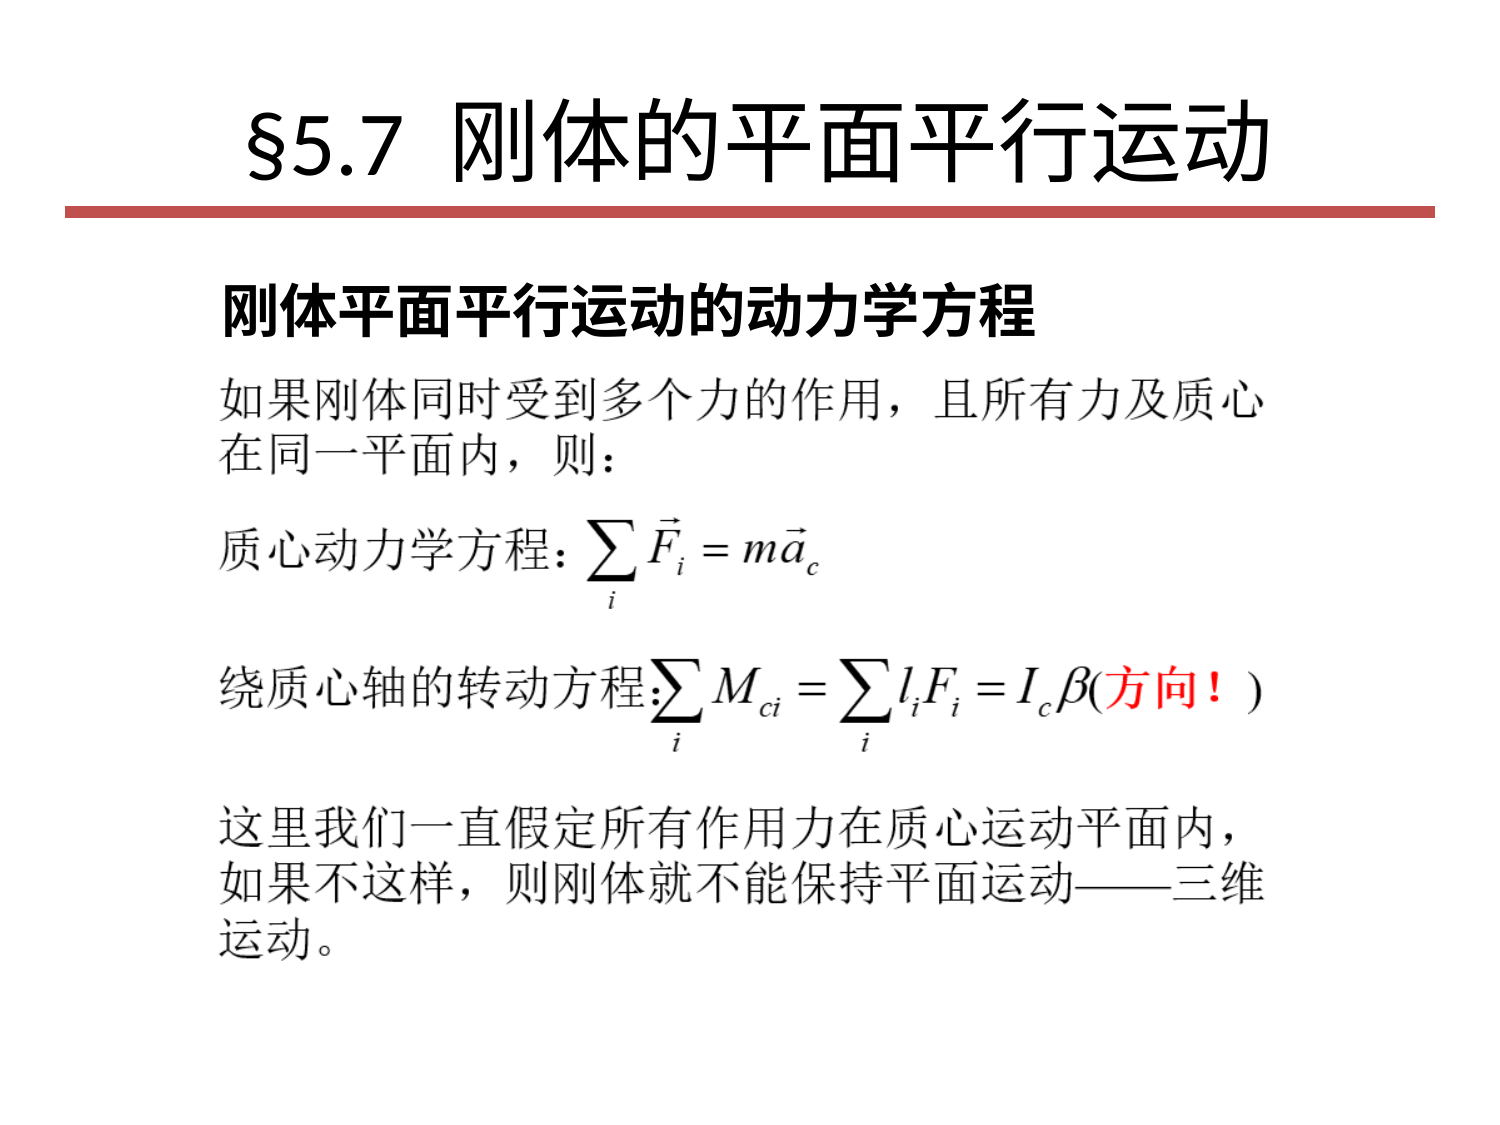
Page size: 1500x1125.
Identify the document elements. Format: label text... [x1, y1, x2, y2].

title §5.7 刚体的平面平行运动 [17, 45, 1500, 233]
text_box 刚体平面平行运动的动力学方程 [206, 266, 1187, 352]
picture [185, 361, 1333, 1001]
